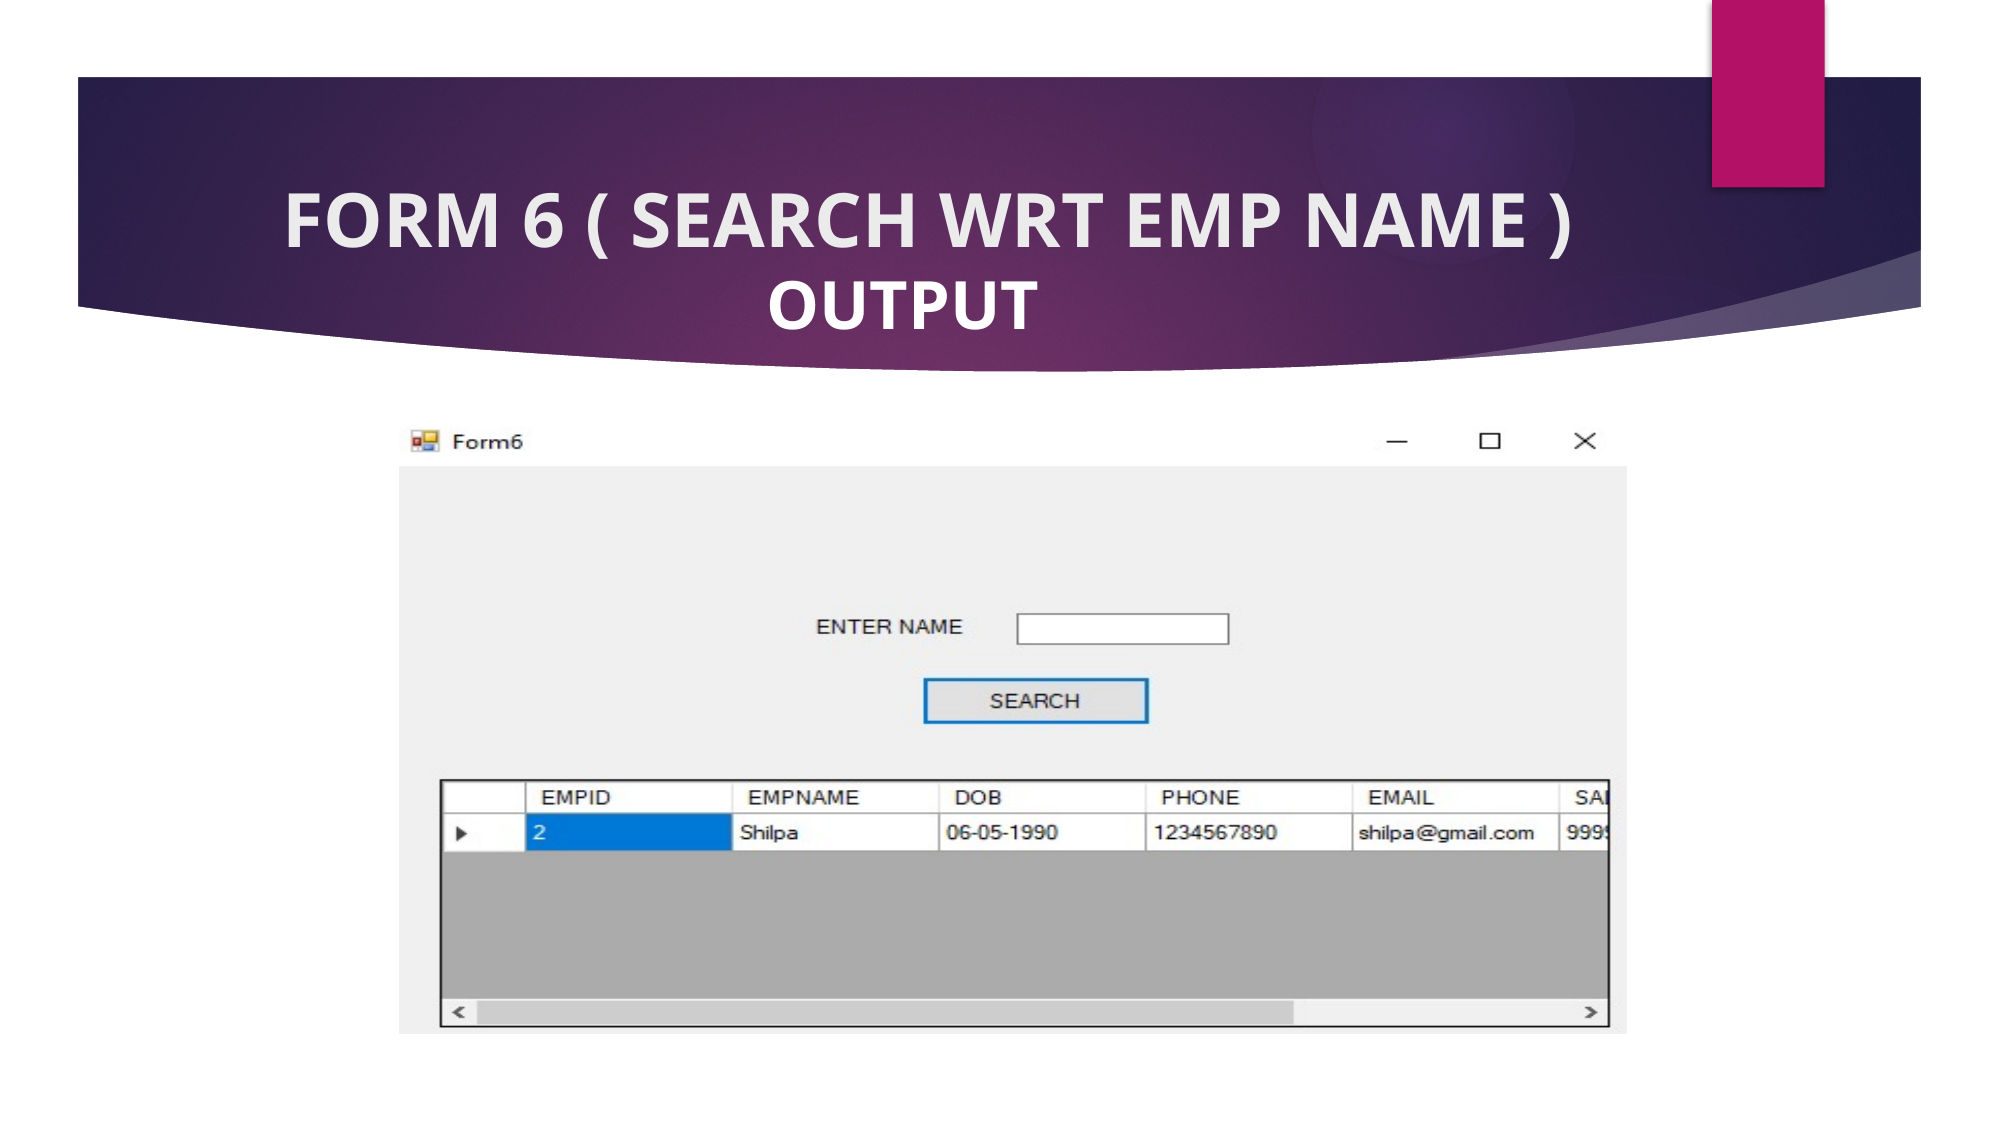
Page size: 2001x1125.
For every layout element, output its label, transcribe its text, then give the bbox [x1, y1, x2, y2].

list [399, 426, 1627, 1034]
title FORM 6 ( SEARCH WRT EMP NAME ) [189, 159, 1627, 276]
text_box OUTPUT [751, 255, 1136, 351]
